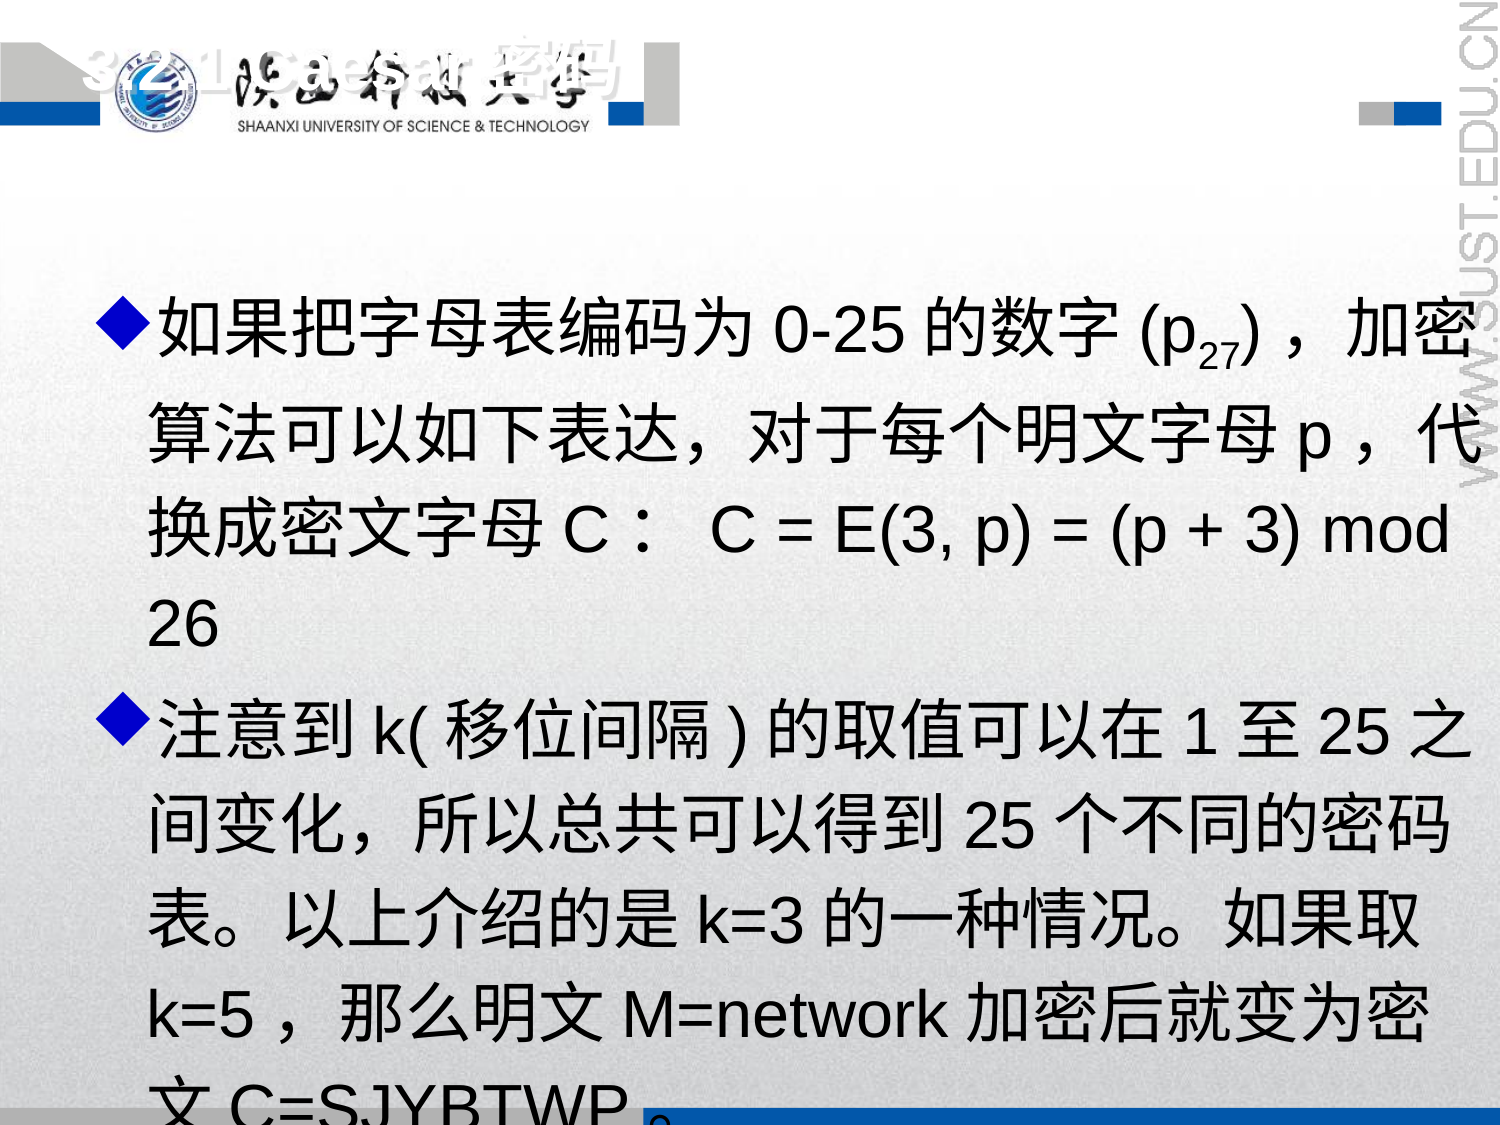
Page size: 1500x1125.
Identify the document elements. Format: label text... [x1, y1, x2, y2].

text_box 如果把字母表编码为0-25的数字(p27)，加密算法可以如下表达，对于每个明文字母p，代换成密文字母C：C = E(3, p) = (p + 3) mod 26 注意到k(移位间隔)的取值可以在1至25之间变化，所以总共可以得到25个不同的密码表。以上介绍的是k=3的一种情况。如果取k=5，那么明文M=network加密后就变为密文C=SJYBTWP。 [74, 262, 1500, 1005]
picture [0, 181, 1500, 1107]
picture [100, 118, 609, 148]
text_box 3.2.1 Caesar密码 [66, 14, 1431, 114]
